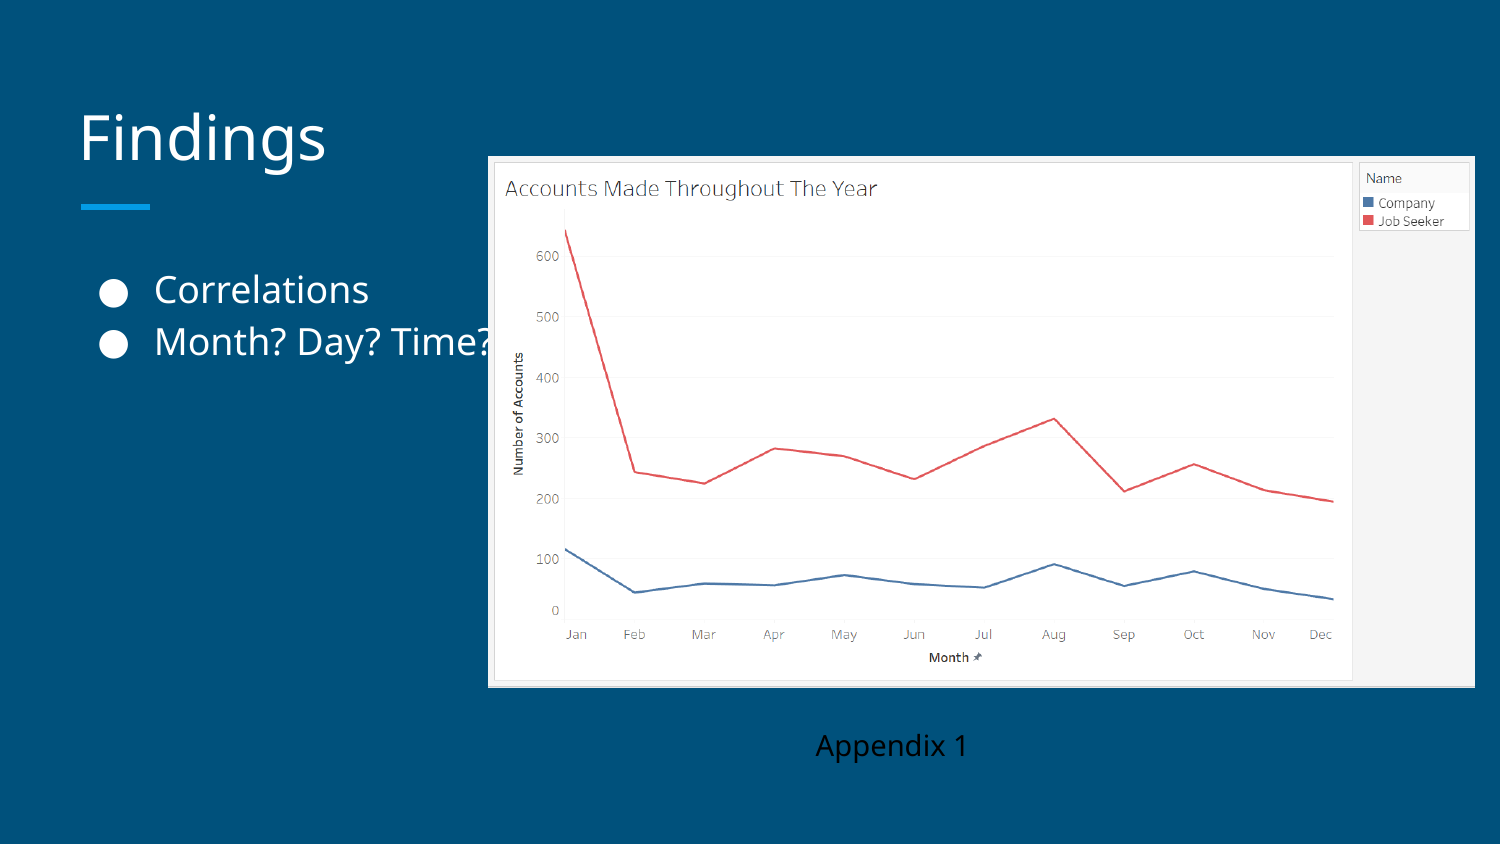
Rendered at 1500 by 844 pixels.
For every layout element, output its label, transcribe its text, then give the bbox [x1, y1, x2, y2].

picture [488, 157, 1474, 687]
text_box Appendix 1 [800, 712, 1500, 795]
title Findings [63, 75, 1437, 188]
list Correlations Month? Day? Time? [63, 244, 1437, 750]
